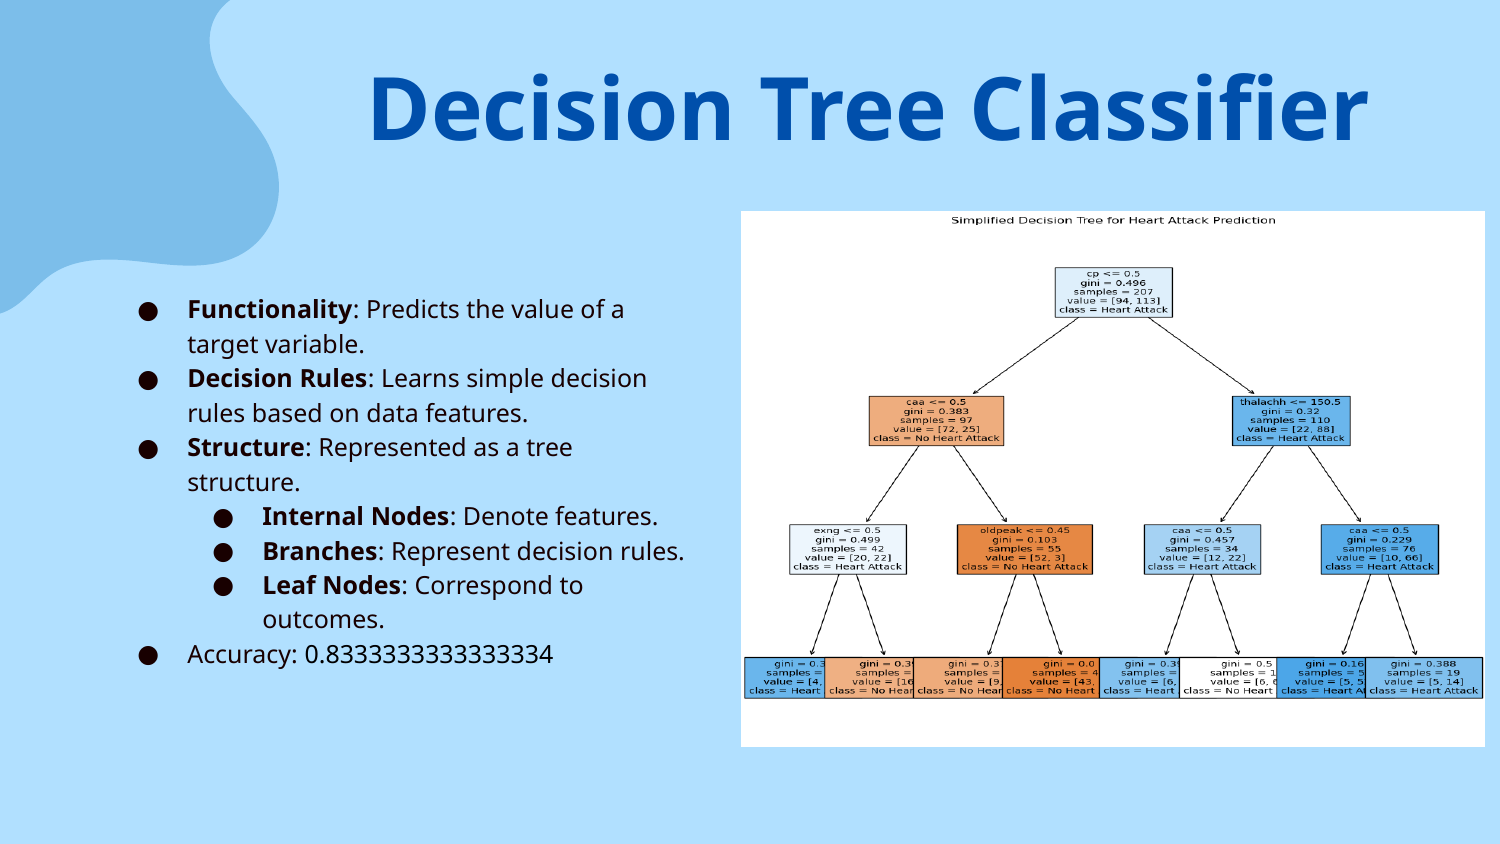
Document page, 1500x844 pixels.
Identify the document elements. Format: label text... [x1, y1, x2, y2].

picture [741, 210, 1485, 747]
title Decision Tree Classifier [351, 28, 1500, 203]
text_box Functionality: Predicts the value of a target variable. Decision Rules: Learns simple decision rules based on data features. Structure: Represented as a tree structure. Internal Nodes: Denote features. Branches: Represent decision rules. Leaf Nodes: Correspond to outcomes. Accuracy: 0.8333333333333334 [97, 274, 705, 684]
